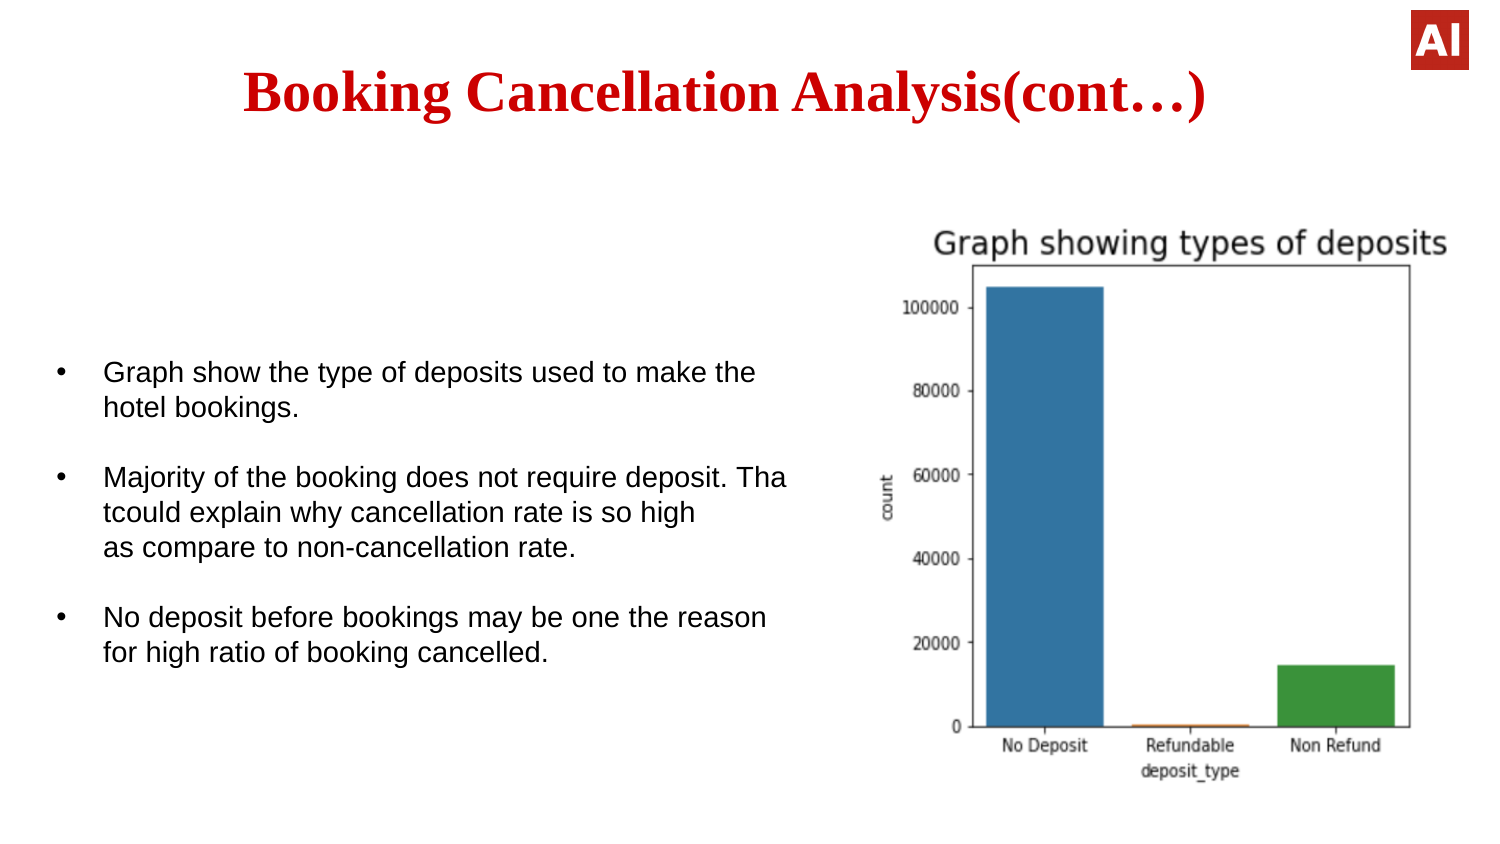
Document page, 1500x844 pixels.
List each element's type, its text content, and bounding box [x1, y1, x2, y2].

picture [872, 222, 1471, 807]
text_box Graph show the type of deposits used to make the hotel bookings. Majority of the booking does not require deposit. Thatcould explain why cancellation rate is so high as compare to non-cancellation rate. No deposit before bookings may be one the reason for high ratio of booking cancelled. [41, 346, 808, 711]
title Booking Cancellation Analysis(cont…) [26, 18, 1425, 157]
picture [1411, 10, 1469, 70]
